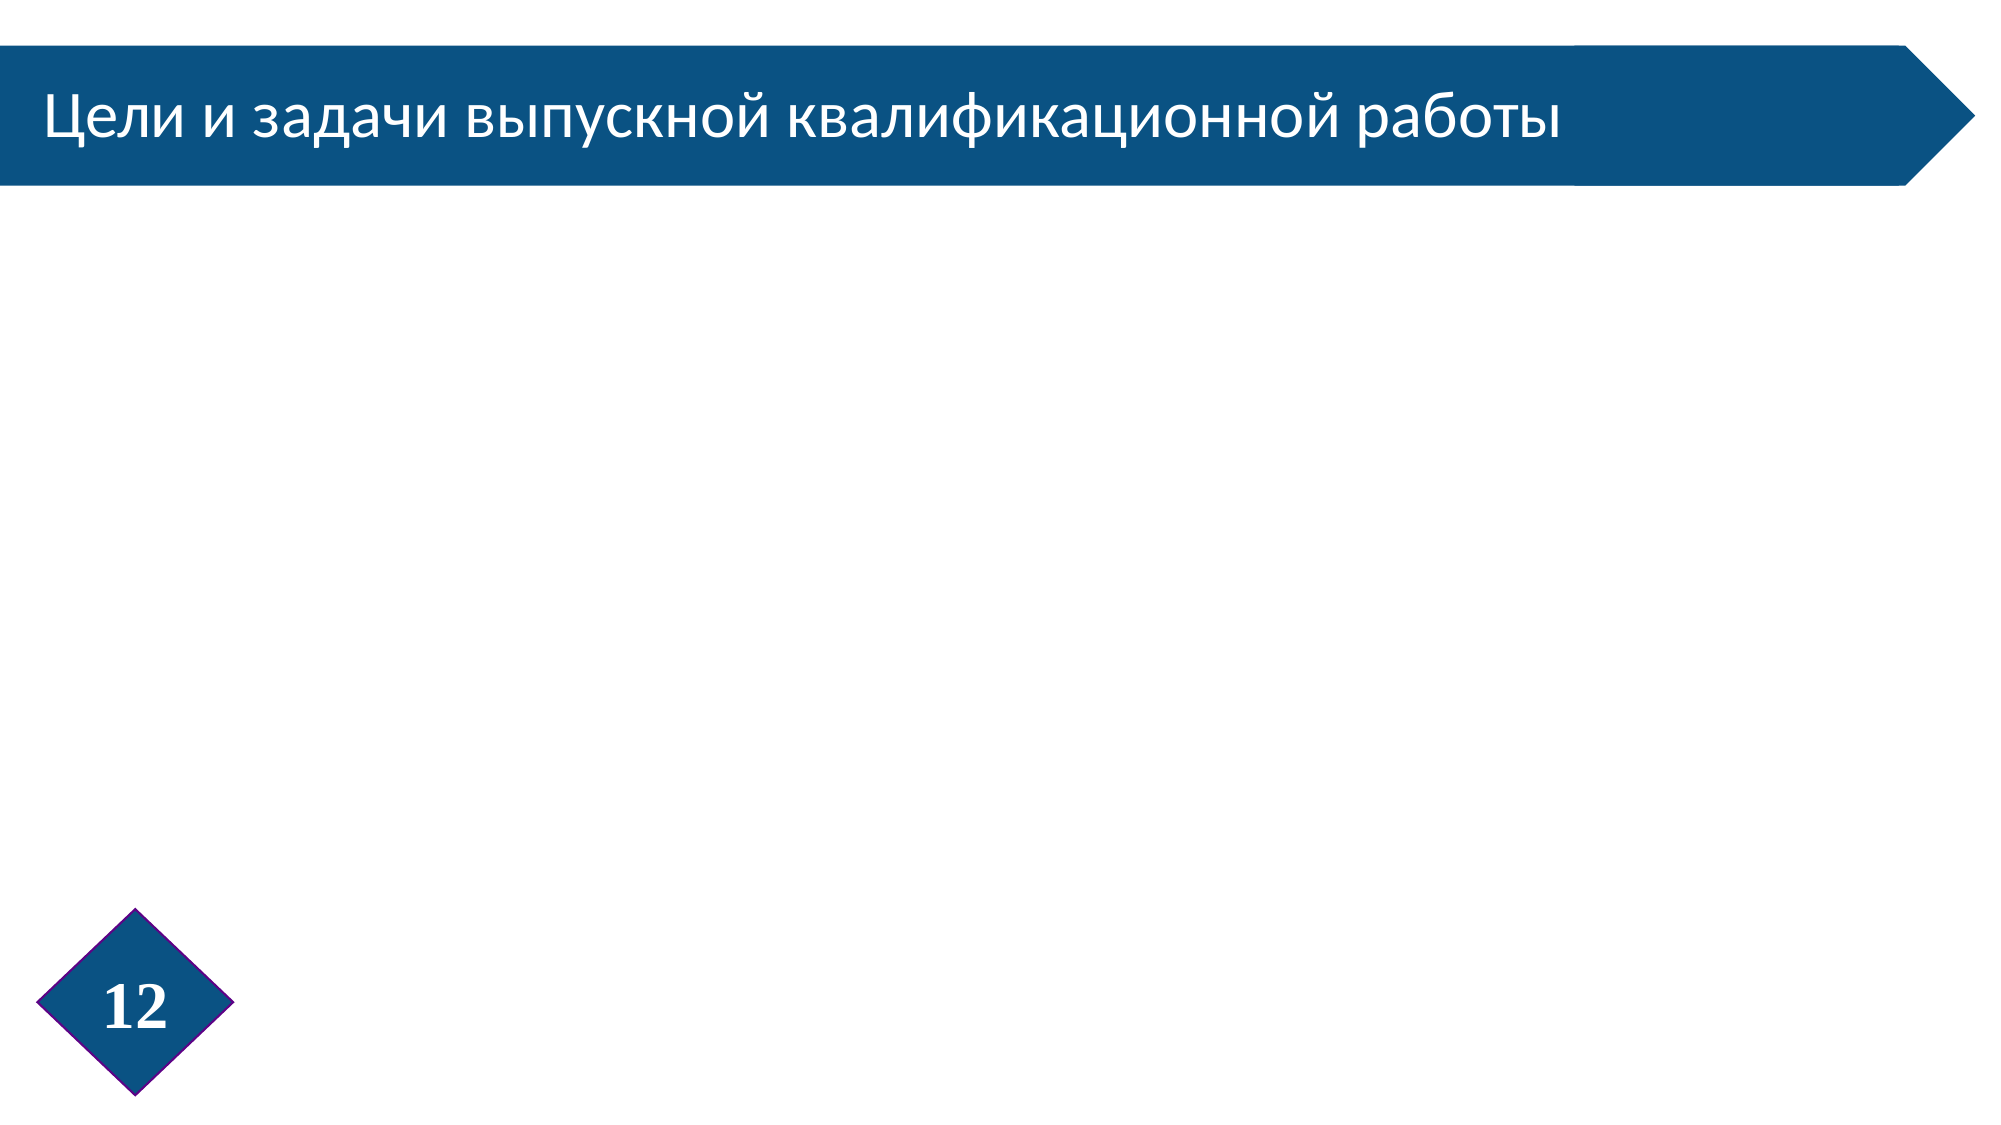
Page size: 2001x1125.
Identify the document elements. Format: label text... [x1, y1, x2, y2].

text_box 12 [35, 907, 235, 1097]
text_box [0, 45, 1976, 186]
